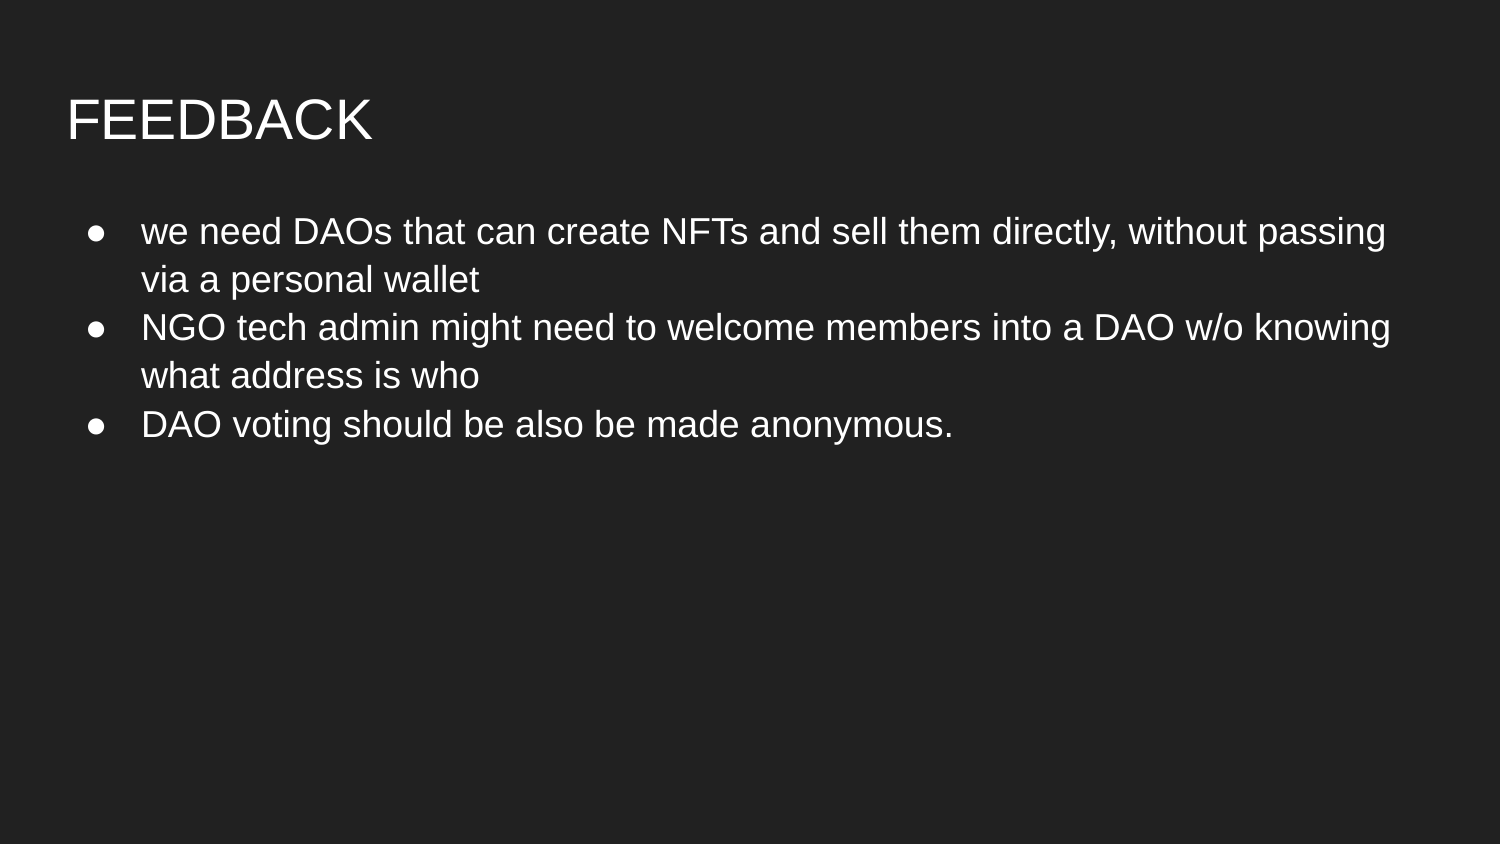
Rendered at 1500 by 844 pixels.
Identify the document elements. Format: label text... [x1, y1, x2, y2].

list we need DAOs that can create NFTs and sell them directly, without passing via a personal wallet NGO tech admin might need to welcome members into a DAO w/o knowing what address is who DAO voting should be also be made anonymous. [51, 189, 1449, 750]
title FEEDBACK [51, 72, 1449, 167]
